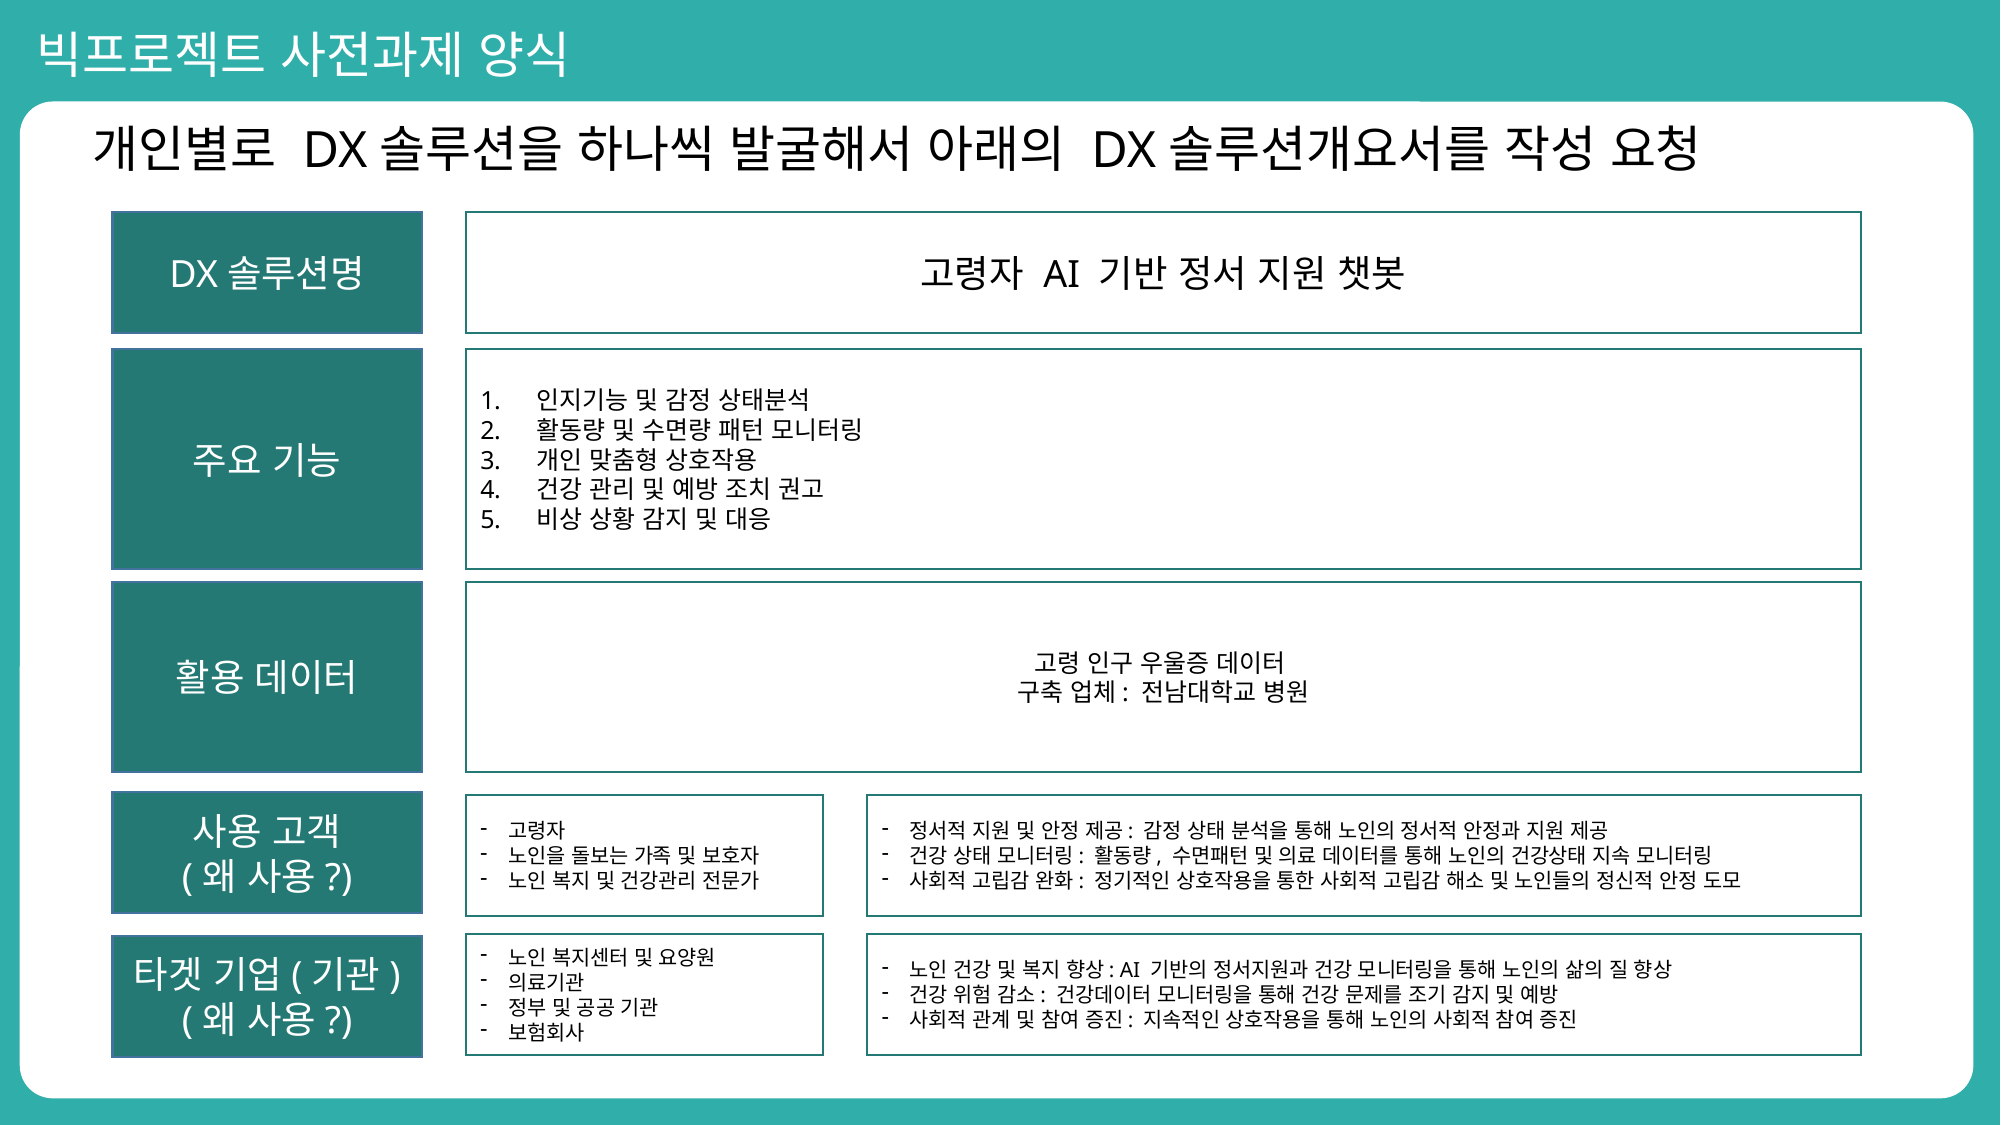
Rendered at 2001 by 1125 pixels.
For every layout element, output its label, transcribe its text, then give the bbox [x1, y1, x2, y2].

text_box 빅프로젝트 사전과제 양식 [22, 16, 1983, 92]
text_box 활용 데이터 [111, 581, 423, 773]
text_box 고령자 노인을 돌보는 가족 및 보호자 노인 복지 및 건강관리 전문가 [465, 794, 824, 917]
text_box 인지기능 및 감정 상태분석 활동량 및 수면량 패턴 모니터링 개인 맞춤형 상호작용 건강 관리 및 예방 조치 권고 비상 상황 감지 및 대응 [465, 348, 1862, 570]
text_box 고령 인구 우울증 데이터 구축 업체: 전남대학교 병원 [465, 581, 1862, 773]
text_box 노인 건강 및 복지 향상: AI 기반의 정서지원과 건강 모니터링을 통해 노인의 삶의 질 향상 건강 위험 감소: 건강데이터 모니터링을 통해 건강 문제를 조기 감지 및 예방 사회적 관계 및 참여 증진: 지속적인 상호작용을 통해 노인의 사회적 참여 증진 [866, 933, 1862, 1056]
text_box 정서적 지원 및 안정 제공: 감정 상태 분석을 통해 노인의 정서적 안정과 지원 제공 건강 상태 모니터링: 활동량, 수면패턴 및 의료 데이터를 통해 노인의 건강상태 지속 모니터링 사회적 고립감 완화: 정기적인 상호작용을 통한 사회적 고립감 해소 및 노인들의 정신적 안정 도모 [866, 794, 1862, 917]
text_box 노인 복지센터 및 요양원 의료기관 정부 및 공공 기관 보험회사 [465, 933, 824, 1056]
text_box DX솔루션명 [111, 211, 423, 334]
text_box 사용 고객 (왜 사용?) [111, 791, 423, 914]
text_box 주요 기능 [111, 348, 423, 570]
text_box 타겟 기업(기관) (왜 사용?) [111, 935, 423, 1058]
text_box 개인별로 DX솔루션을 하나씩 발굴해서 아래의 DX솔루션개요서를 작성 요청 [78, 110, 1717, 185]
text_box 고령자 AI 기반 정서 지원 챗봇 [465, 211, 1862, 334]
